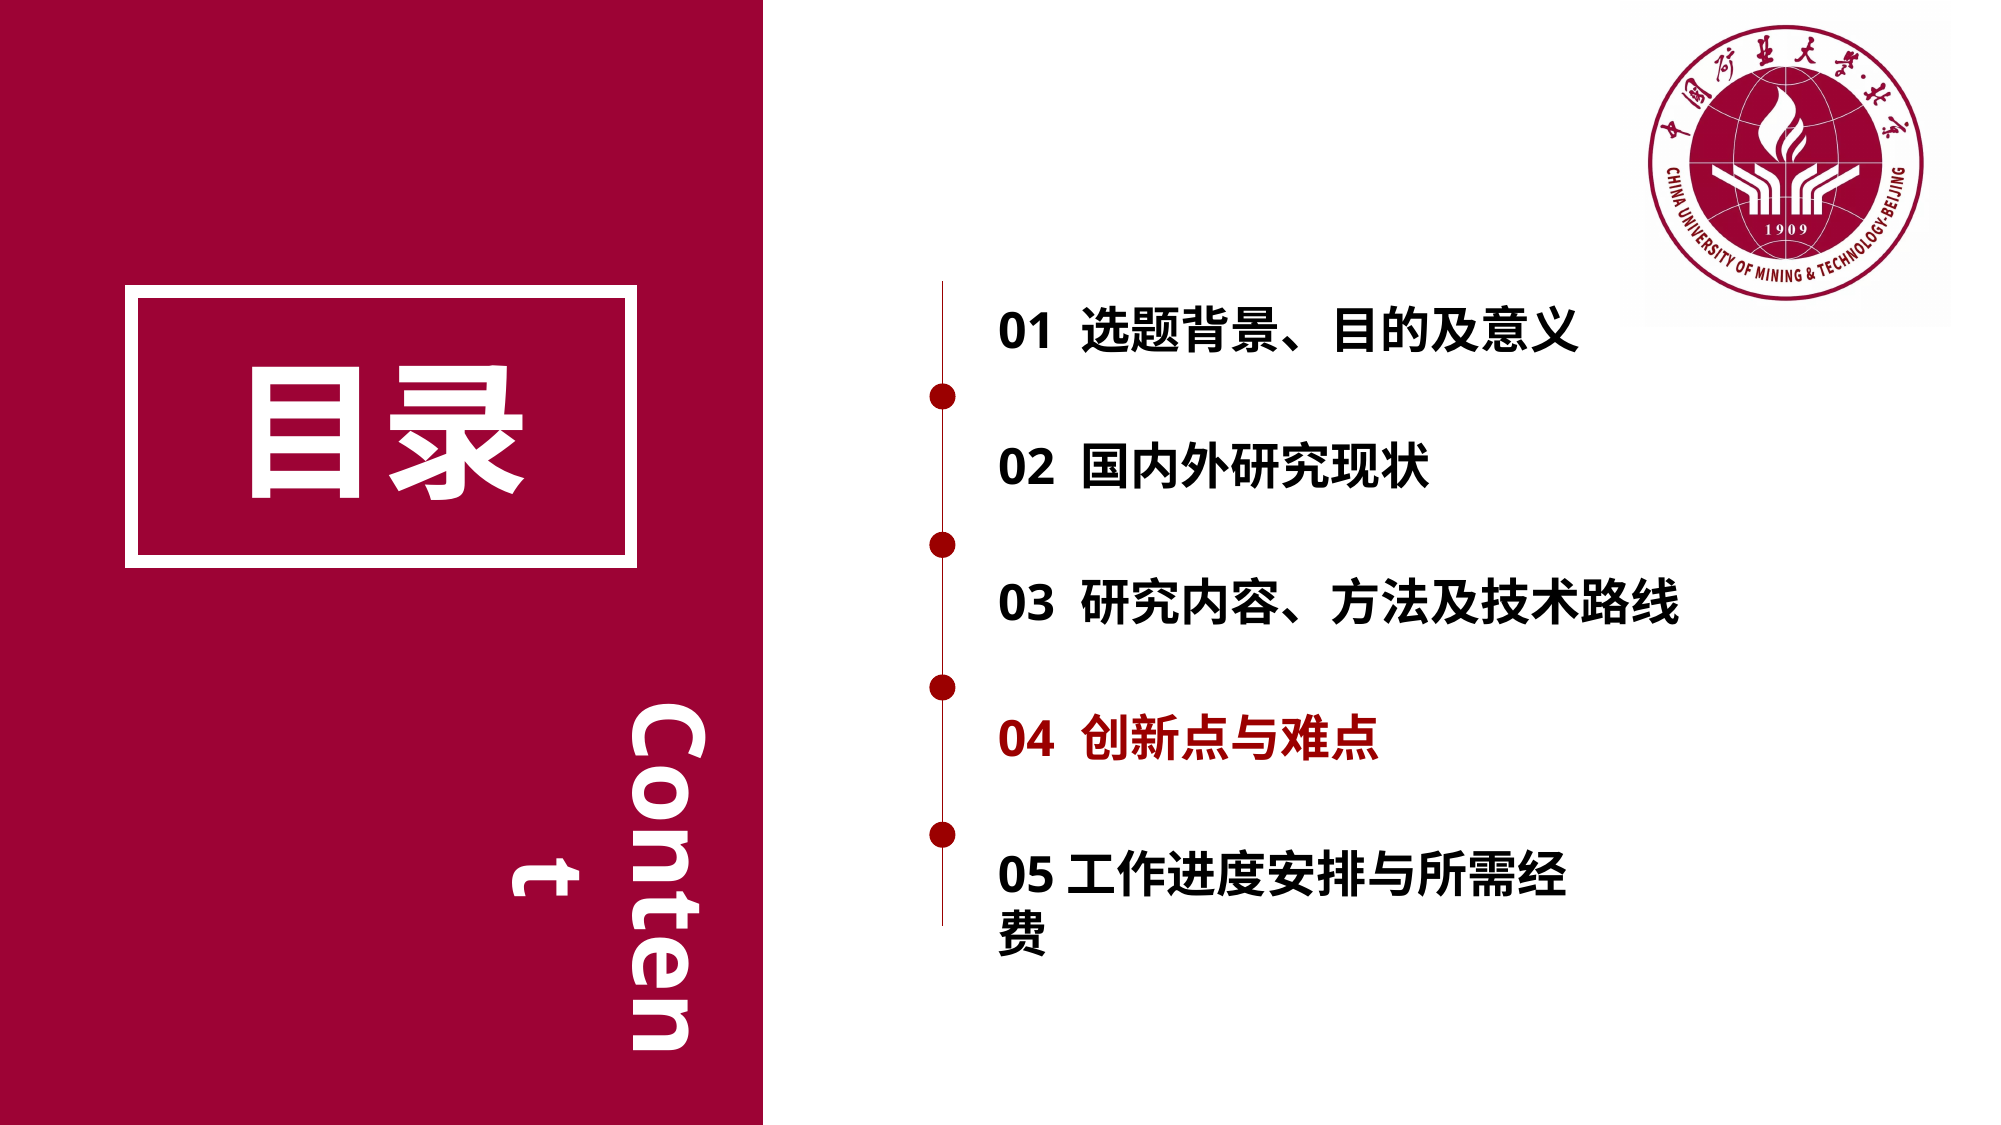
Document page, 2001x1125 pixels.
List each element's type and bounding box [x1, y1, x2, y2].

text_box [929, 674, 942, 701]
text_box [943, 383, 956, 410]
text_box [929, 531, 942, 558]
text_box [943, 821, 956, 848]
text_box [943, 674, 956, 701]
text_box [943, 531, 956, 558]
text_box [929, 383, 942, 410]
text_box [929, 821, 942, 848]
text_box [0, 0, 764, 1125]
picture [1619, 1, 1951, 327]
text_box [983, 291, 1747, 972]
